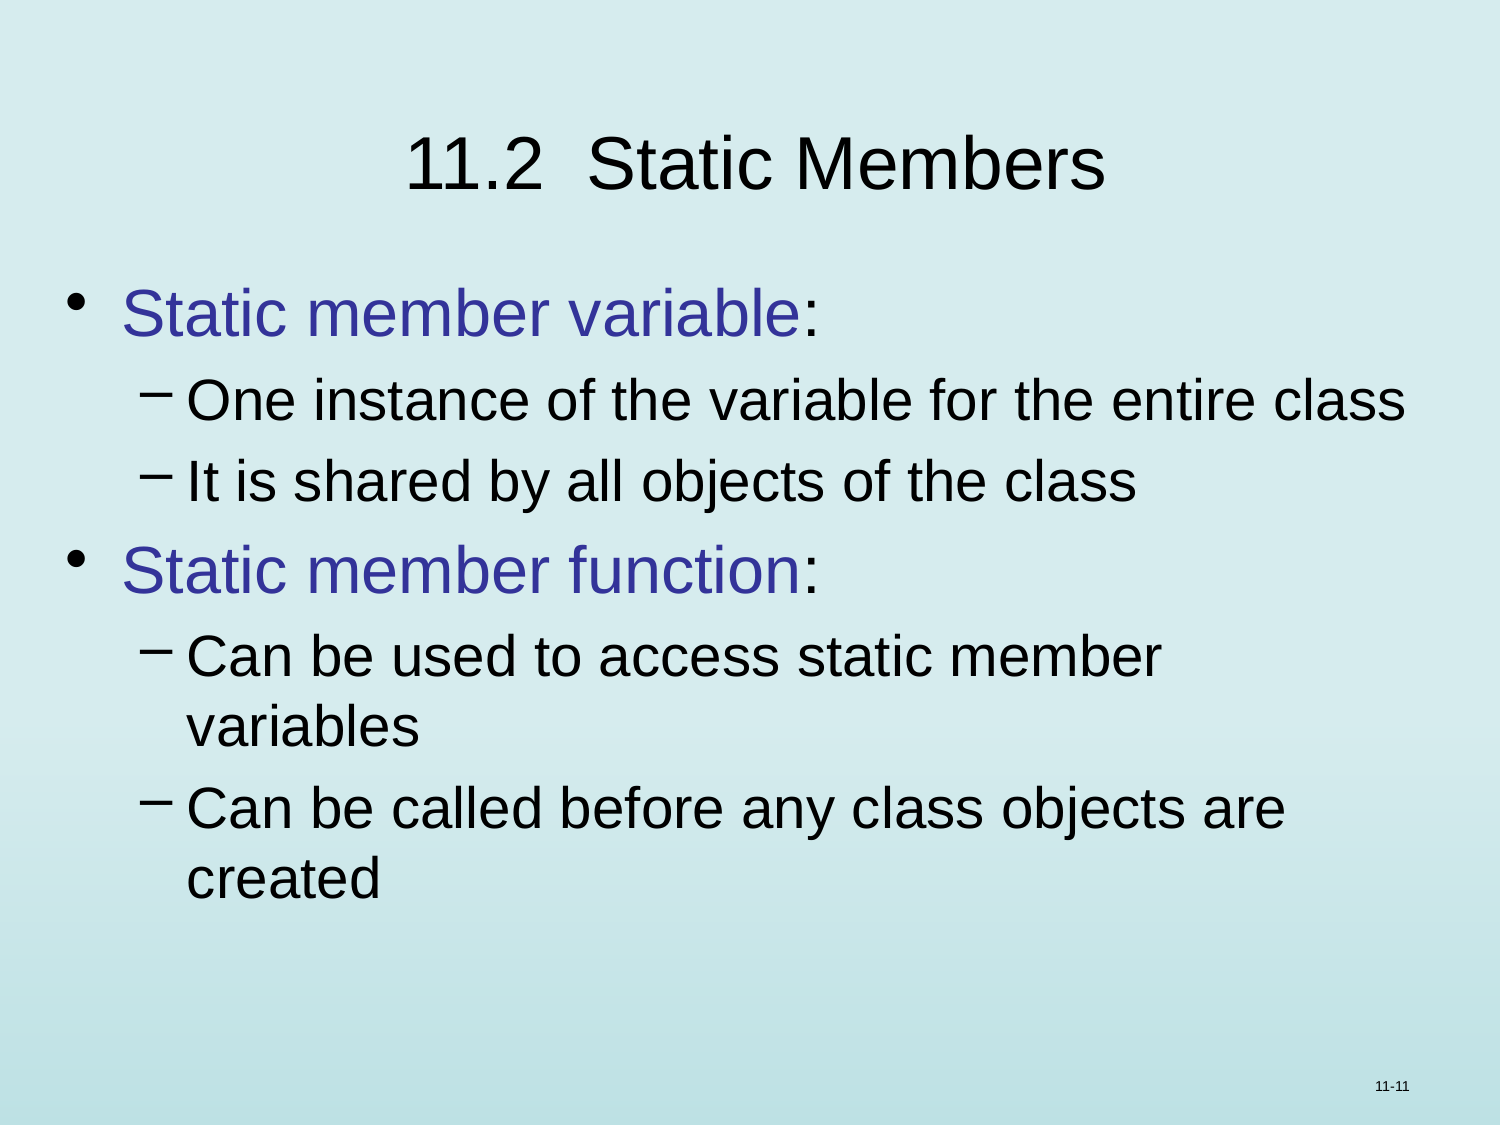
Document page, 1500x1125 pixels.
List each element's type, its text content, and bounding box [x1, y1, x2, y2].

slide_number 11-11 [1112, 1026, 1426, 1102]
list Static member variable: One instance of the variable for the entire class It is shared by all objects of the class Static member function: Can be used to access static member variables Can be called before any class objects are created [50, 262, 1411, 1013]
title 11.2 Static Members [50, 49, 1463, 213]
